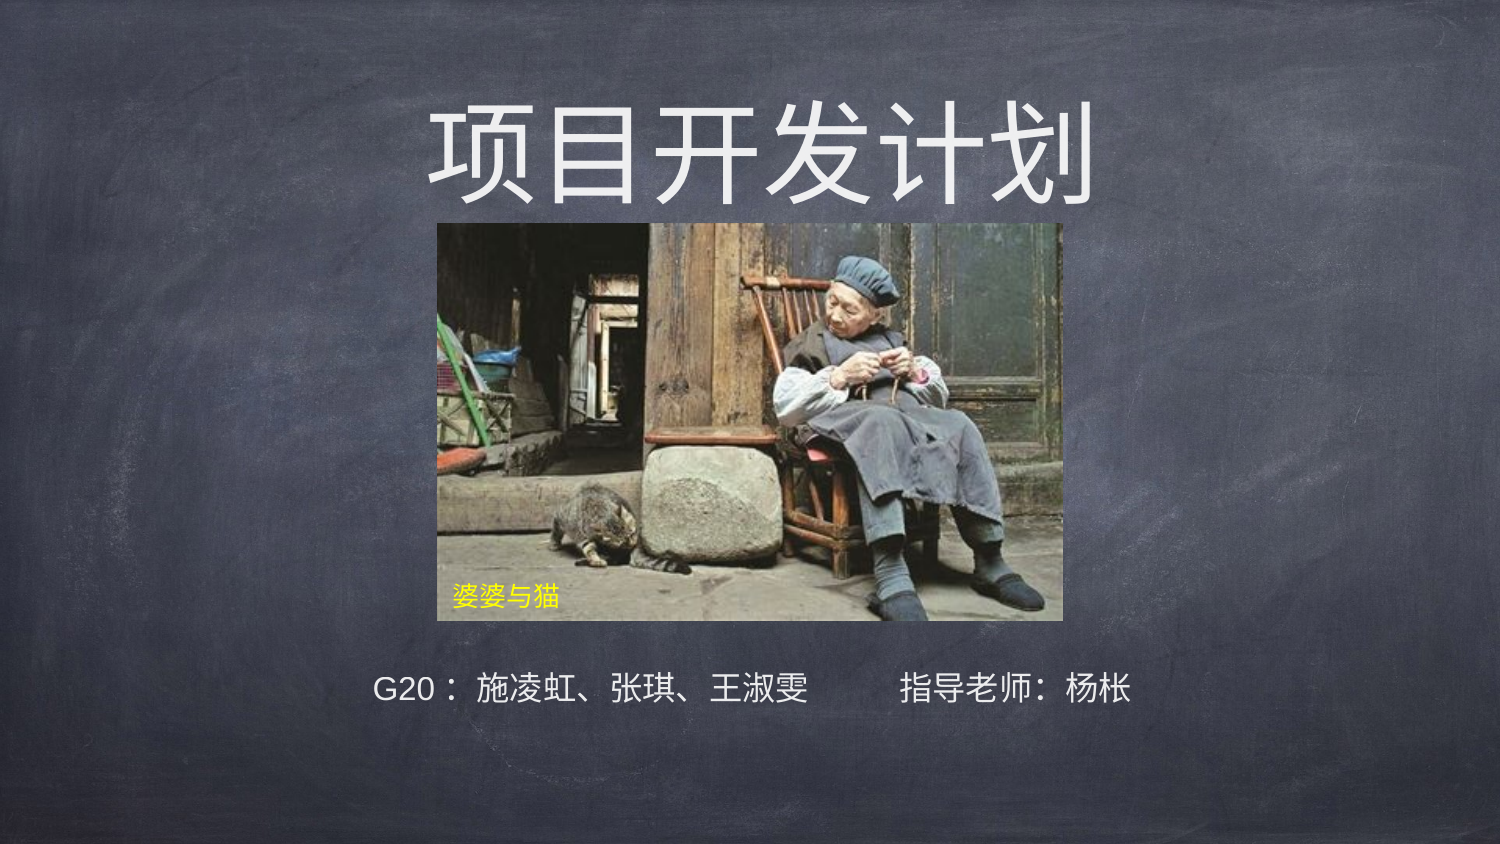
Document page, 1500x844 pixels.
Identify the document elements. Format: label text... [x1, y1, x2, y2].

text_box G20：施凌虹、张琪、王淑雯 [5, 660, 824, 715]
picture [0, 0, 1500, 844]
text_box 指导老师：杨枨 [884, 660, 1500, 715]
text_box 项目开发计划 [138, 75, 1387, 226]
